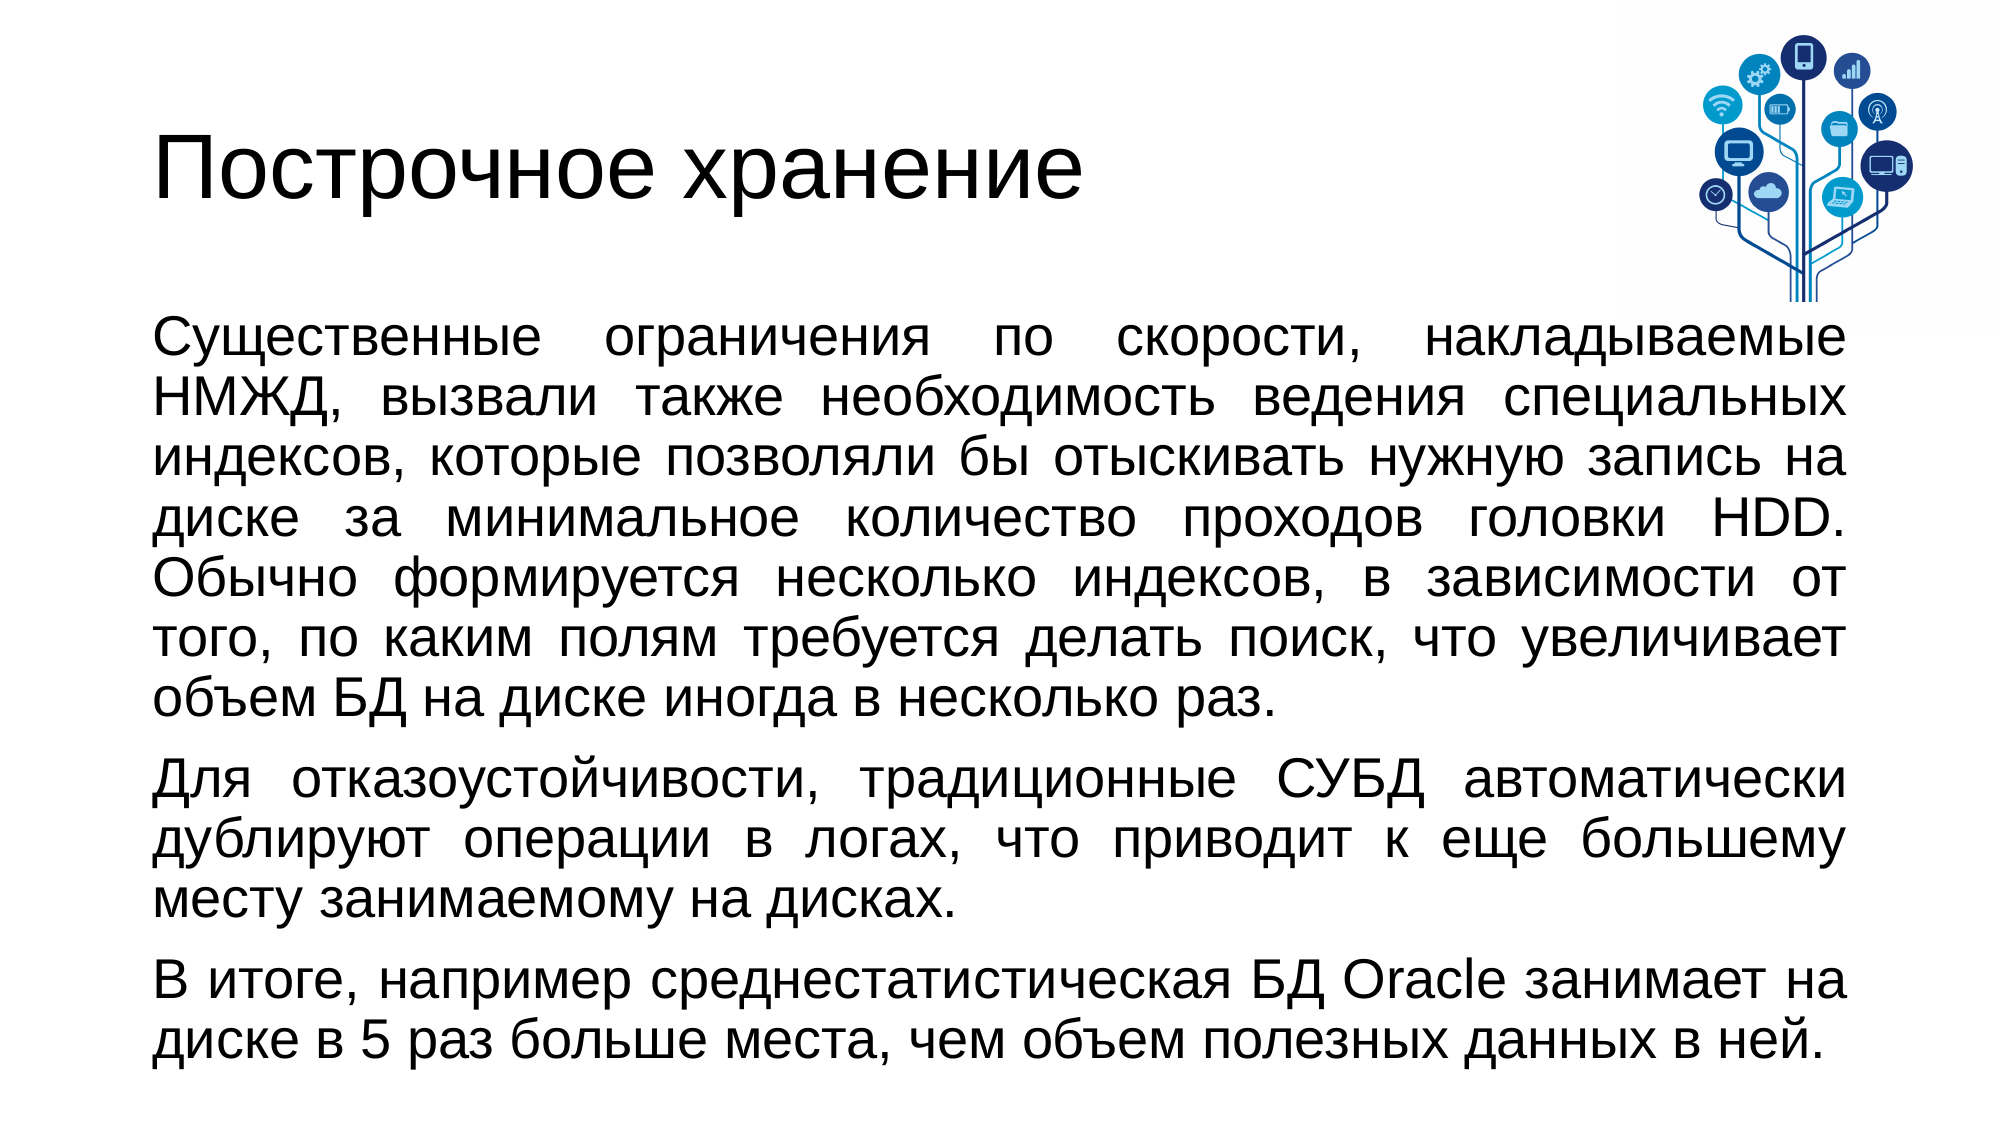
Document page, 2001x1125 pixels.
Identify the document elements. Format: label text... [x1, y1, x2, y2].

list Существенные ограничения по скорости, накладываемые НМЖД, вызвали также необходимость ведения специальных индексов, которые позволяли бы отыскивать нужную запись на диске за минимальное количество проходов головки HDD. Обычно формируется несколько индексов, в зависимости от того, по каким полям требуется делать поиск, что увеличивает объем БД на диске иногда в несколько раз. Для отказоустойчивости, традиционные СУБД автоматически дублируют операции в логах, что приводит к еще большему месту занимаемому на дисках. В итоге, например среднестатистическая БД Oracle занимает на диске в 5 раз больше места, чем объем полезных данных в ней. [137, 299, 1863, 1103]
picture [1618, 3, 2000, 334]
title Построчное хранение [137, 59, 1692, 278]
